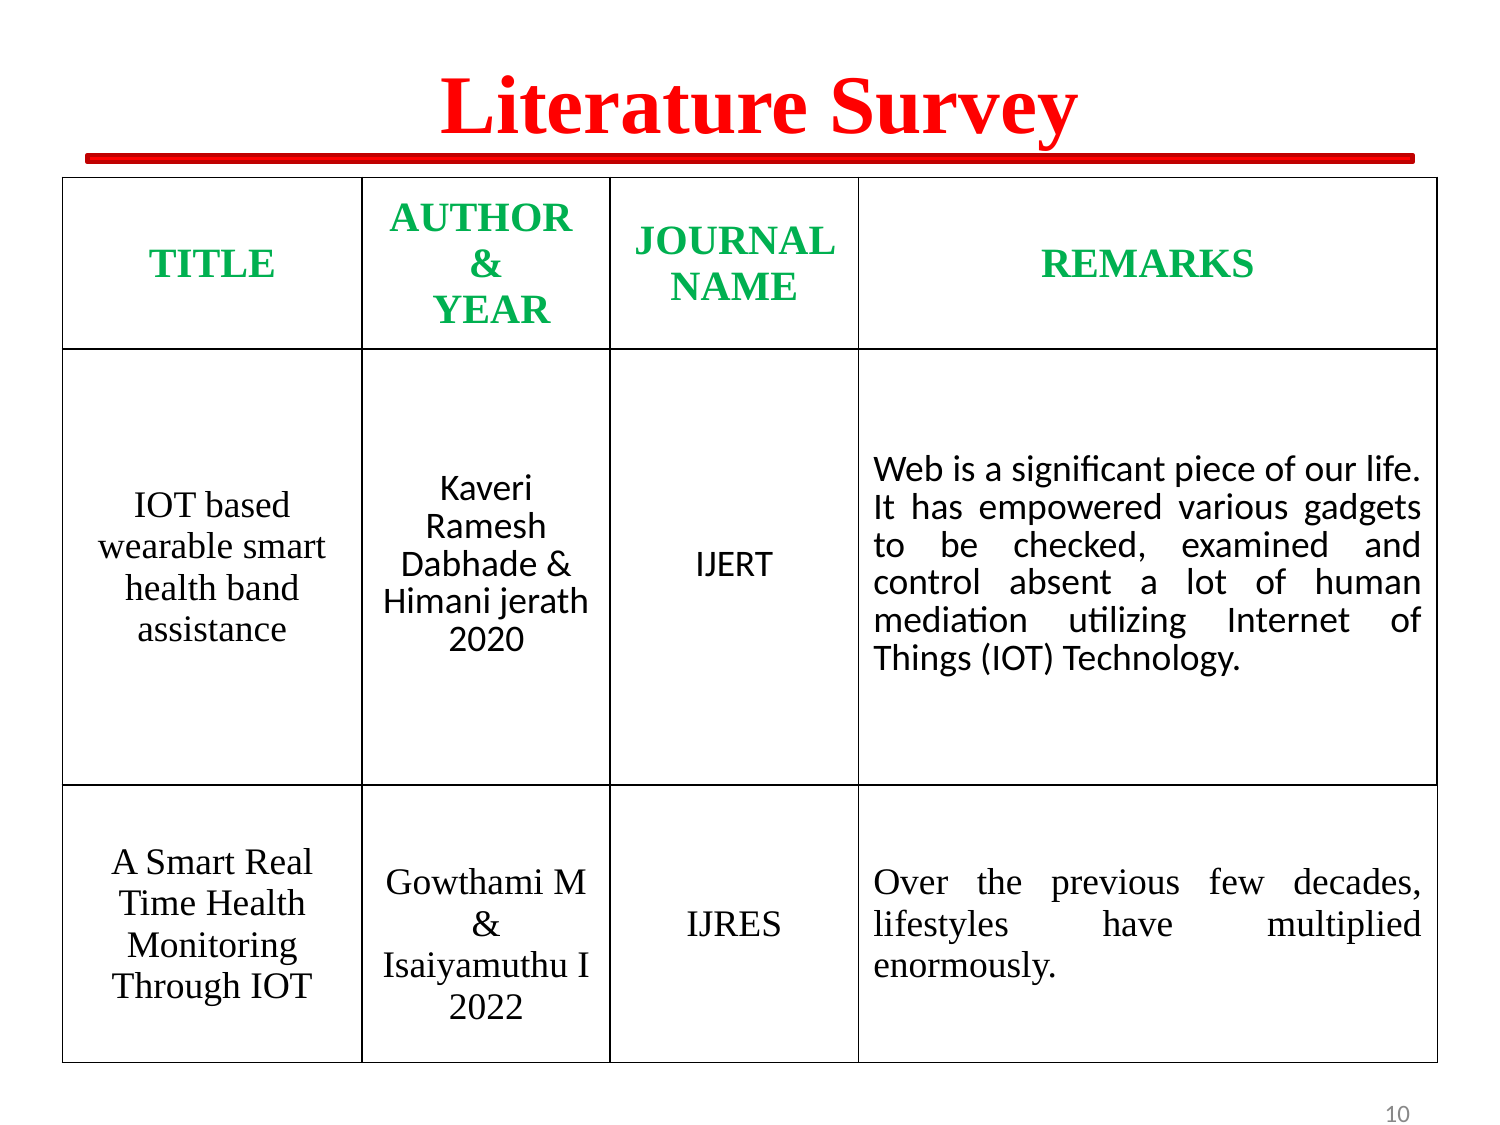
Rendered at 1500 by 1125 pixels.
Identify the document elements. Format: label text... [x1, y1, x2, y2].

table_header JOURNAL NAME [611, 178, 858, 348]
title Literature Survey [74, 0, 1426, 177]
table_cell IOT based wearable smart health band assistance [63, 350, 361, 784]
table_header AUTHOR & YEAR [363, 178, 609, 348]
table_header REMARKS [859, 178, 1436, 348]
table_header Gowthami M & Isaiyamuthu I 2022 [363, 786, 609, 1062]
table_header IJRES [611, 786, 858, 1062]
table_header A Smart Real Time Health Monitoring Through IOT [63, 786, 361, 1062]
list [74, 187, 1500, 1125]
slide_number 10 [1074, 1100, 1425, 1125]
table_header TITLE [63, 178, 361, 348]
table_cell Web is a significant piece of our life. It has empowered various gadgets to be checked, examined and control absent a lot of human mediation utilizing Internet of Things (IOT) Technology. [859, 350, 1436, 784]
table_cell Kaveri Ramesh Dabhade & Himani jerath 2020 [363, 350, 609, 784]
table_header Over the previous few decades, lifestyles have multiplied enormously. [859, 786, 1437, 1062]
table_cell IJERT [611, 350, 858, 784]
